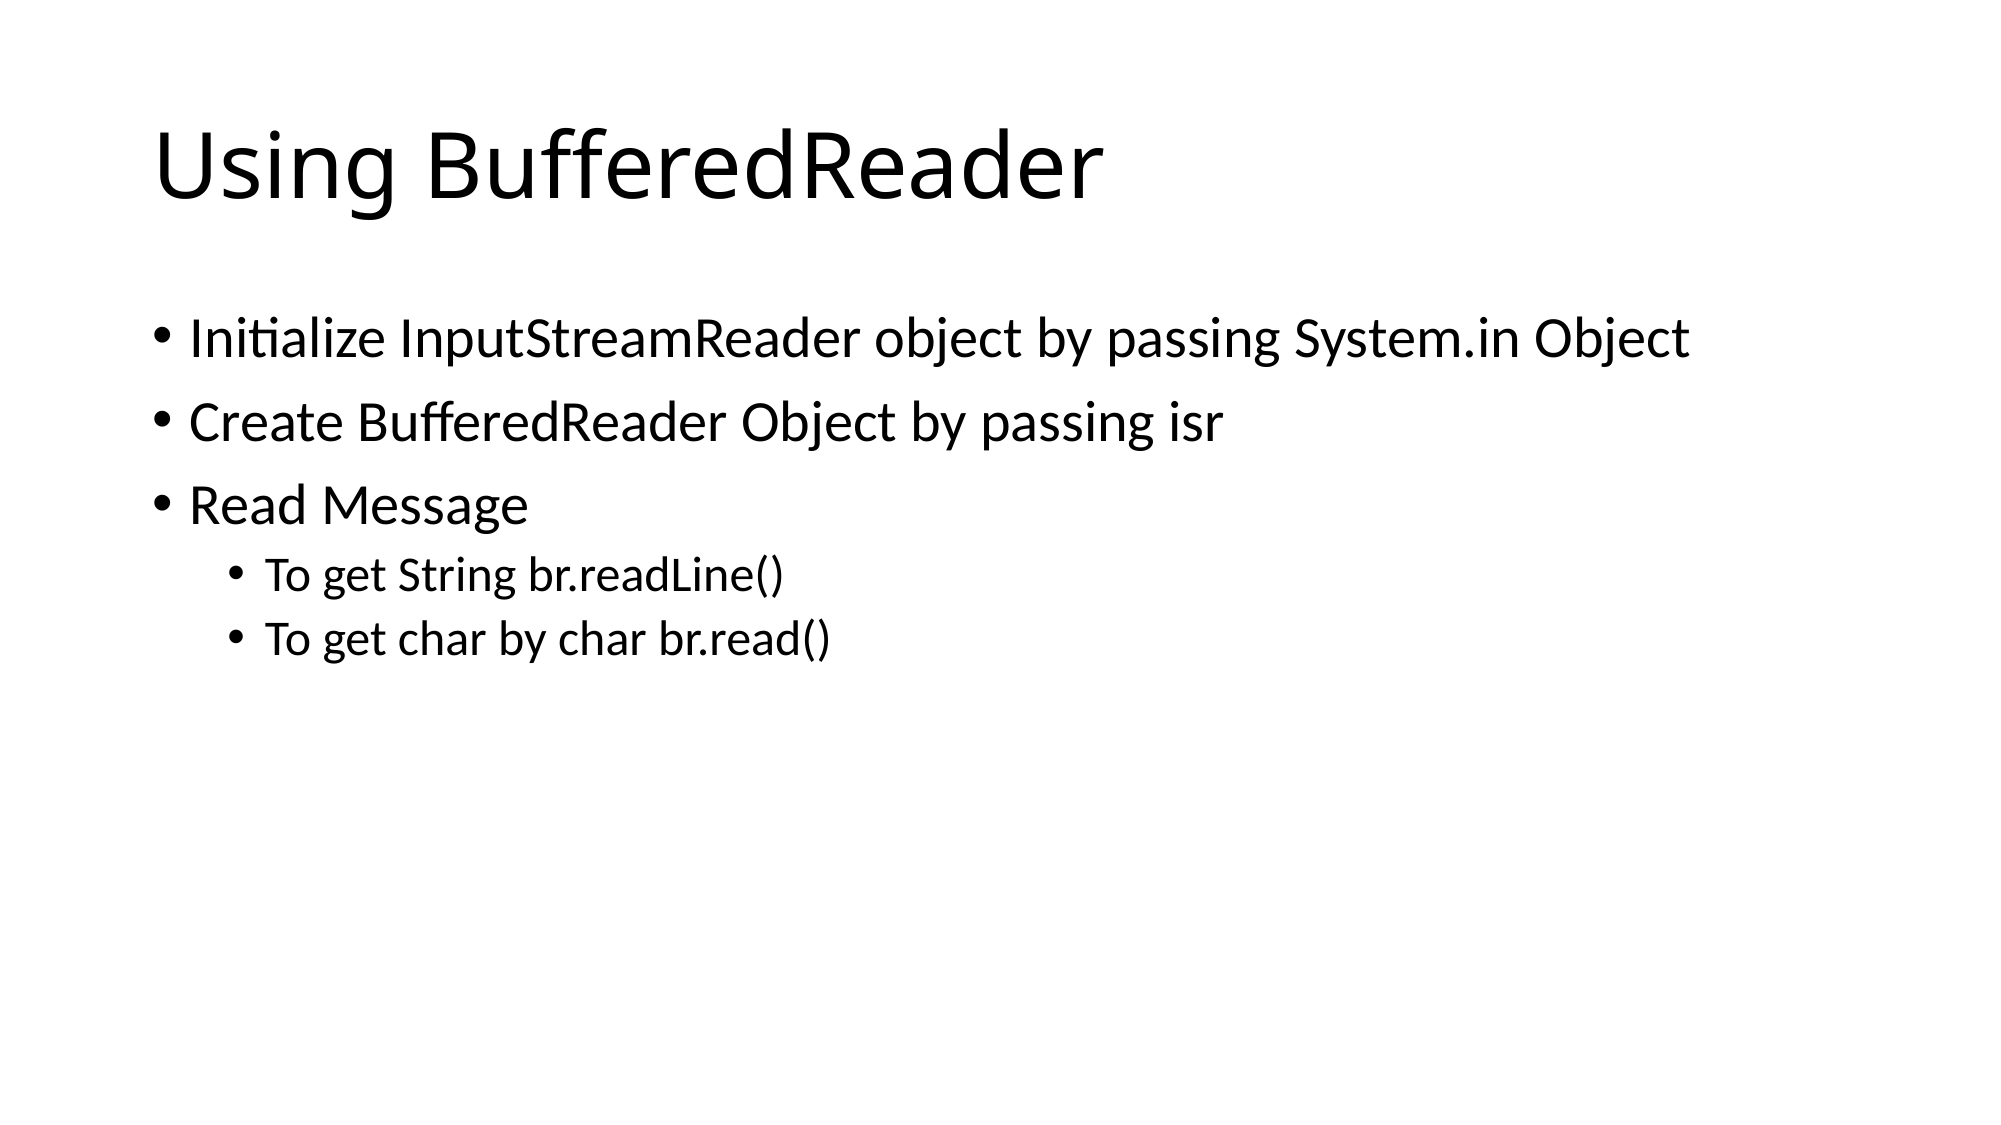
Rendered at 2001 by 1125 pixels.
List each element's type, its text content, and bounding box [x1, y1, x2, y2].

list Initialize InputStreamReader object by passing System.in Object Create BufferedReader Object by passing isr Read Message To get String br.readLine() To get char by char br.read() [137, 299, 1863, 1014]
title Using BufferedReader [137, 59, 1863, 278]
